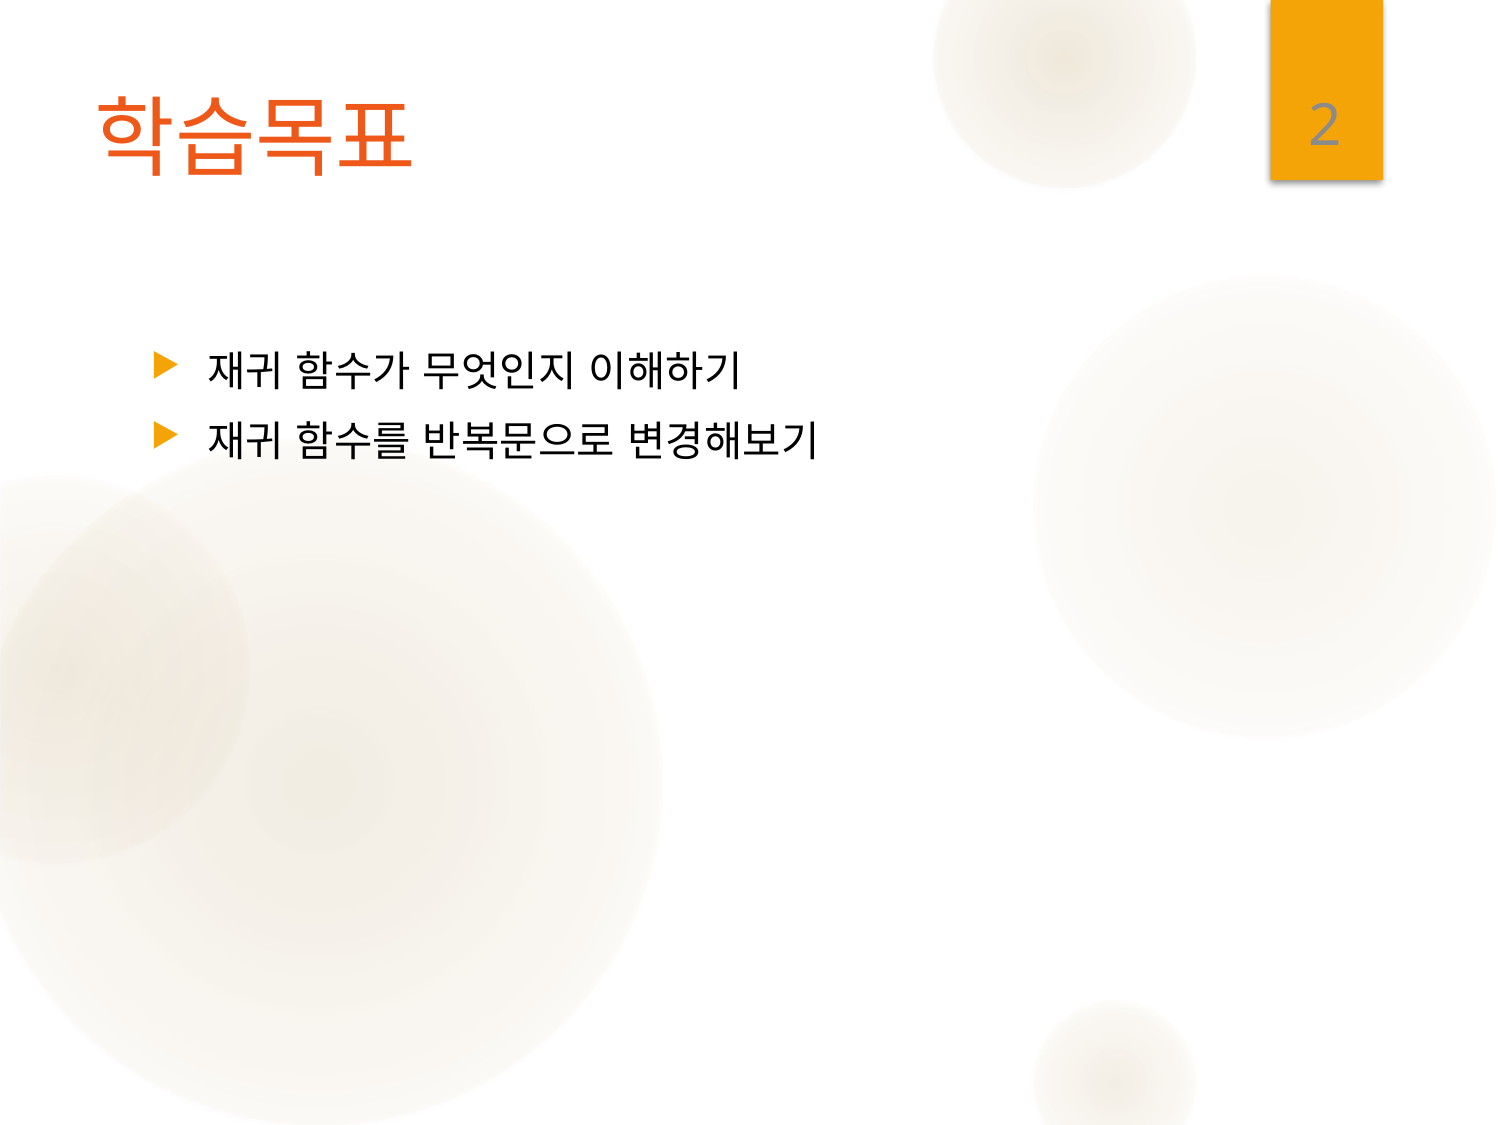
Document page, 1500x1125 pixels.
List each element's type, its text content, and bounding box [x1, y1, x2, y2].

title 학습목표 [79, 74, 1237, 304]
list 재귀 함수가 무엇인지 이해하기 재귀 함수를 반복문으로 변경해보기 [135, 336, 1237, 1025]
slide_number 2 [1273, 48, 1378, 175]
